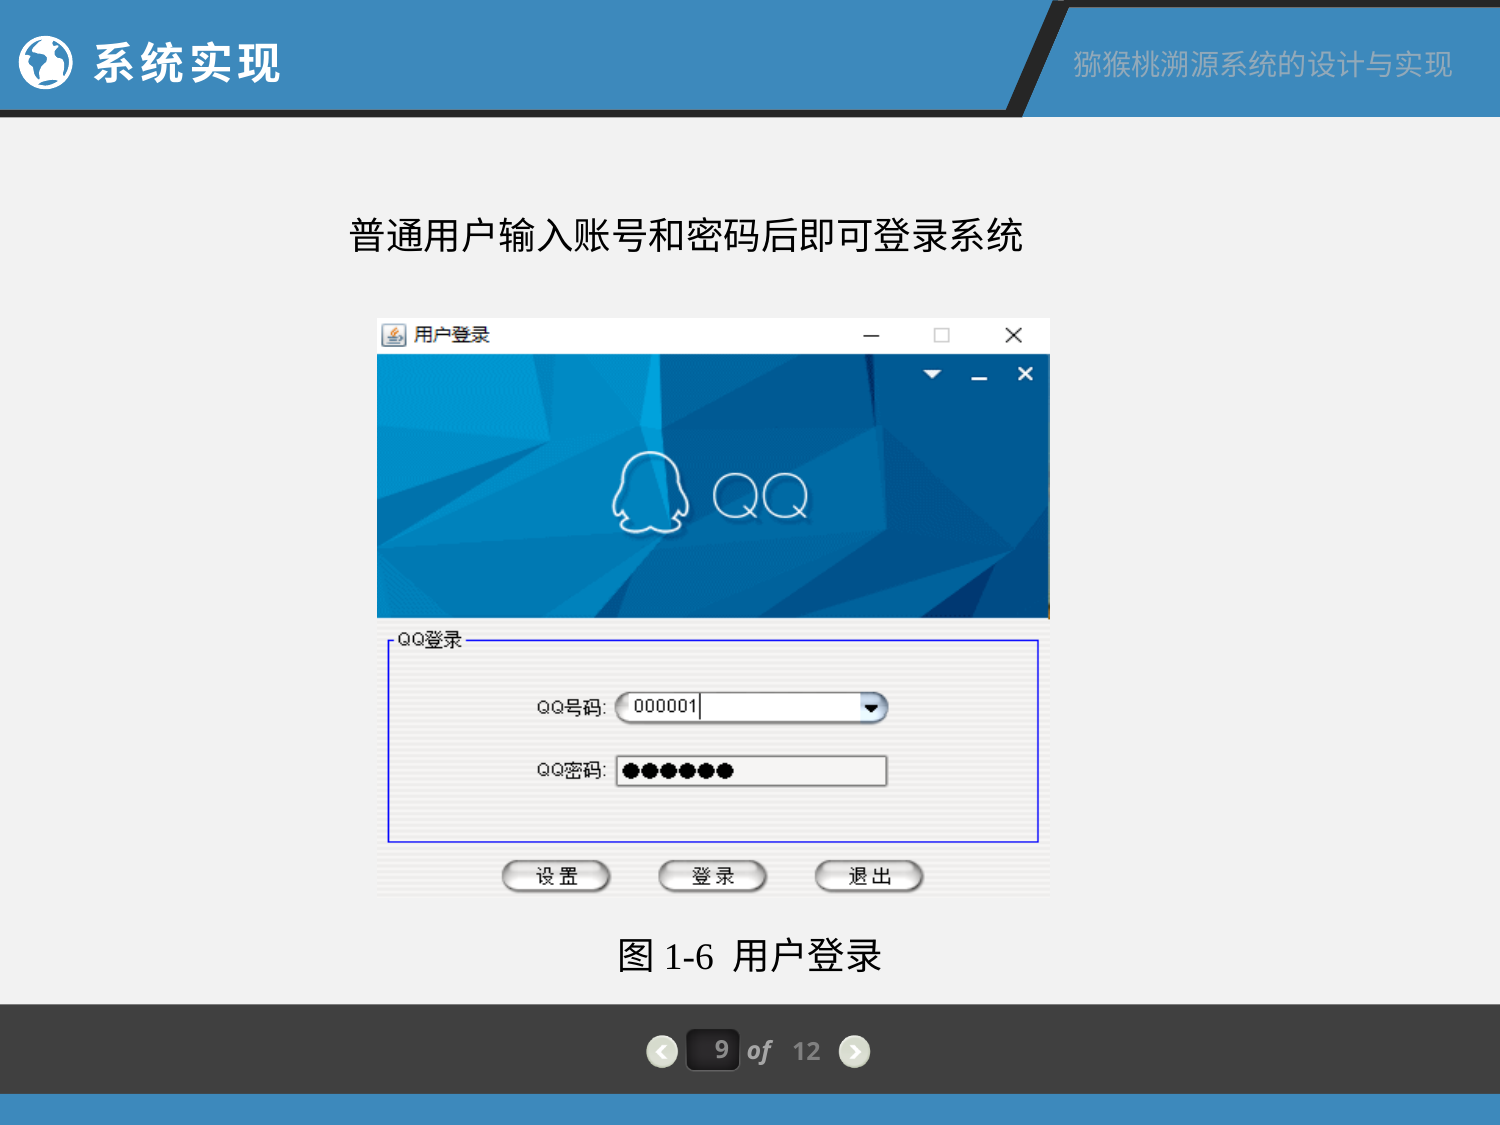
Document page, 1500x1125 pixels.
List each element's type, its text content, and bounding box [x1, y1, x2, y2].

text_box 普通用户输入账号和密码后即可登录系统 [333, 204, 1093, 265]
picture [644, 1033, 679, 1069]
text_box 9 [394, 1020, 745, 1081]
text_box of [745, 1027, 786, 1072]
text_box [0, 1003, 1500, 1093]
text_box 图1-6 用户登录 [602, 927, 898, 985]
picture [837, 1033, 872, 1069]
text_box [0, 0, 1500, 118]
text_box [0, 1093, 1500, 1125]
text_box 12 [777, 1028, 836, 1073]
picture [683, 1025, 744, 1076]
picture [377, 318, 1050, 898]
